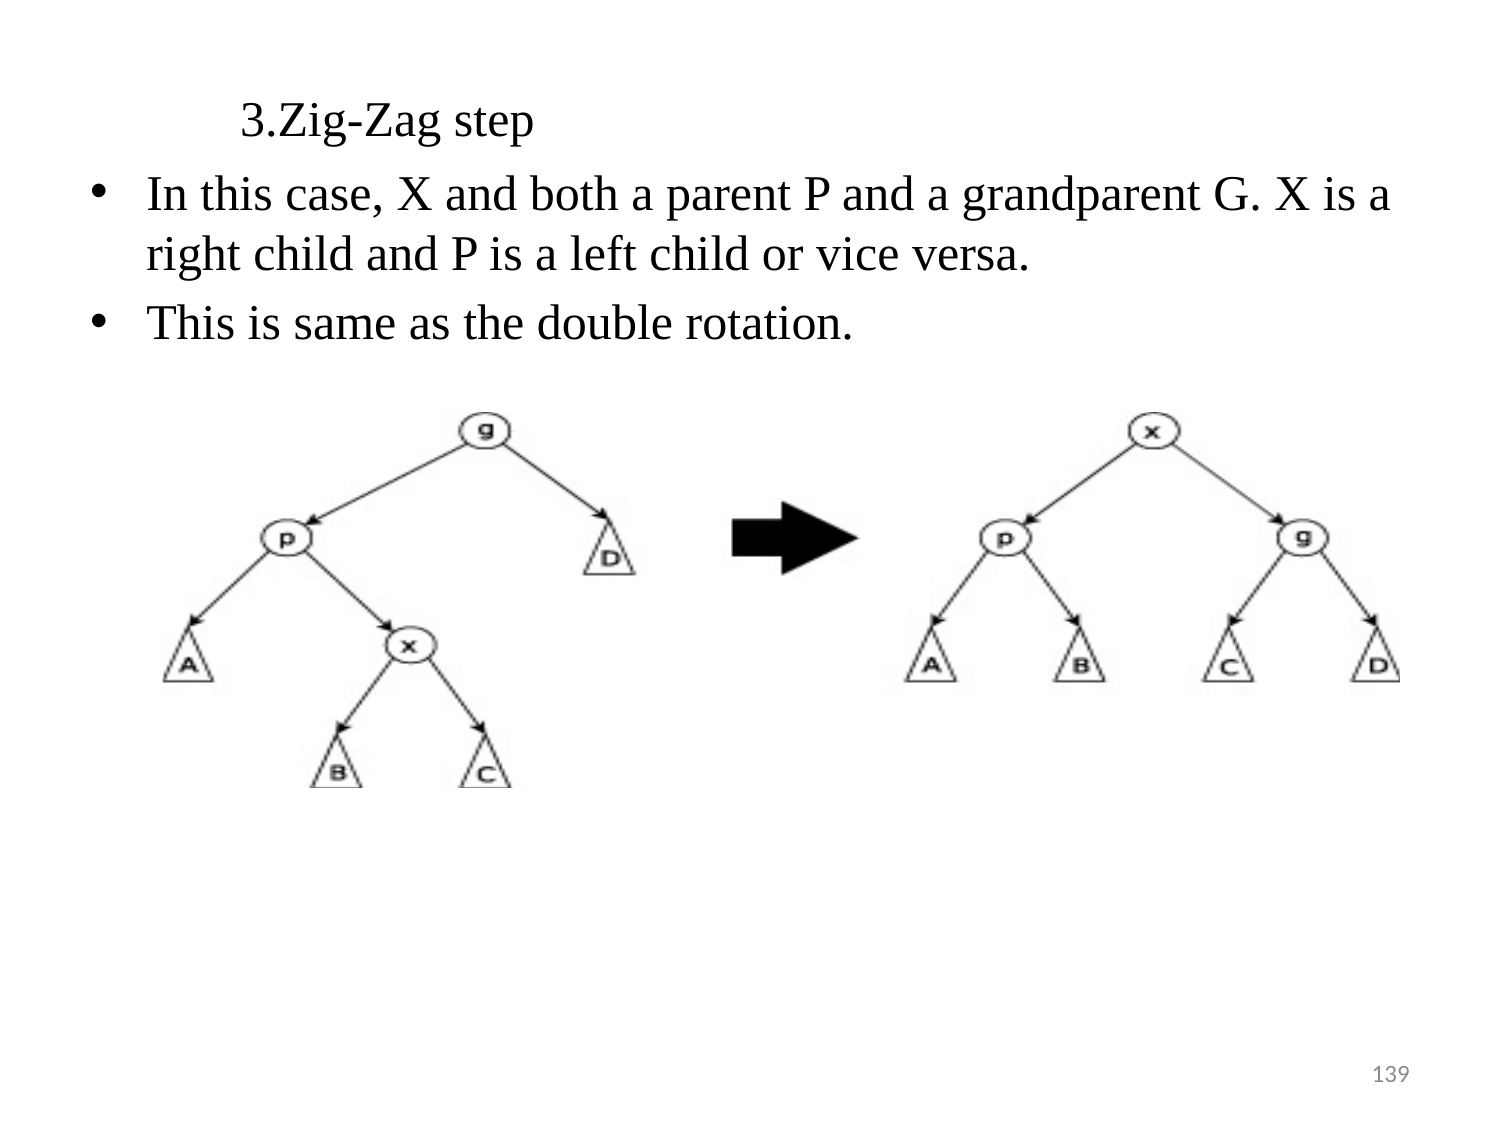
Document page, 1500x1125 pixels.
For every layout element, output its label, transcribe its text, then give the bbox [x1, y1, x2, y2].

list 3.Zig-Zag step In this case, X and both a parent P and a grandparent G. X is a right child and P is a left child or vice versa. This is same as the double rotation. [75, 62, 1425, 1063]
picture [162, 412, 1401, 788]
slide_number 139 [1074, 1042, 1425, 1103]
